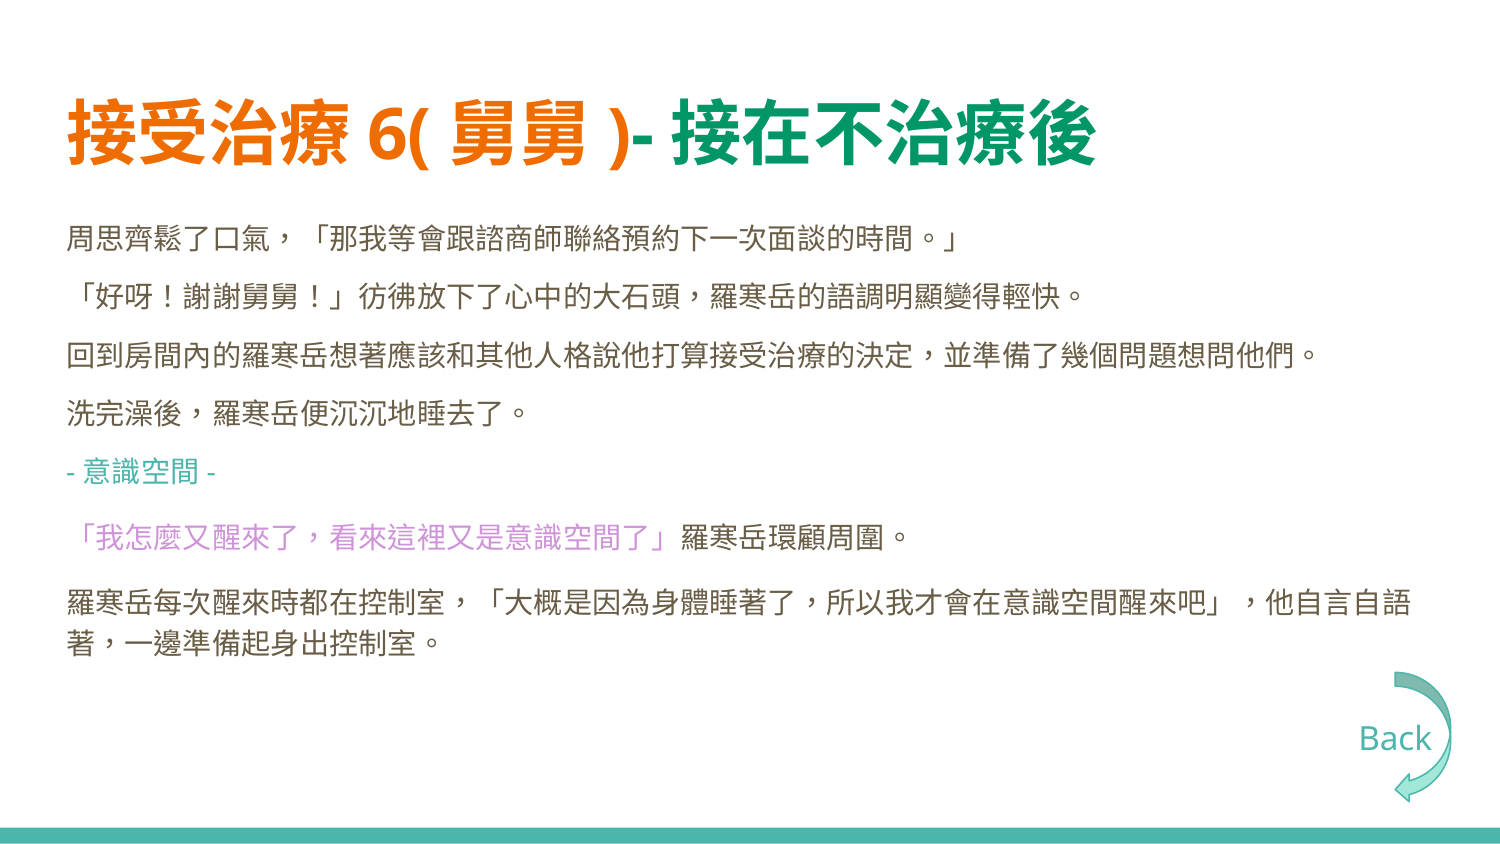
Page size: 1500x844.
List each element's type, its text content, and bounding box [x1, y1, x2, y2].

title 接受治療6(舅舅)-接在不治療後 [51, 72, 1449, 189]
list 周思齊鬆了口氣，「那我等會跟諮商師聯絡預約下一次面談的時間。」 「好呀！謝謝舅舅！」彷彿放下了心中的大石頭，羅寒岳的語調明顯變得輕快。 回到房間內的羅寒岳想著應該和其他人格說他打算接受治療的決定，並準備了幾個問題想問他們。 洗完澡後，羅寒岳便沉沉地睡去了。 -意識空間- 「我怎麼又醒來了，看來這裡又是意識空間了」羅寒岳環顧周圍。 羅寒岳每次醒來時都在控制室，「大概是因為身體睡著了，所以我才會在意識空間醒來吧」，他自言自語著，一邊準備起身出控制室。 [51, 207, 1449, 750]
text_box [1395, 773, 1441, 802]
text_box Back [1343, 702, 1449, 773]
